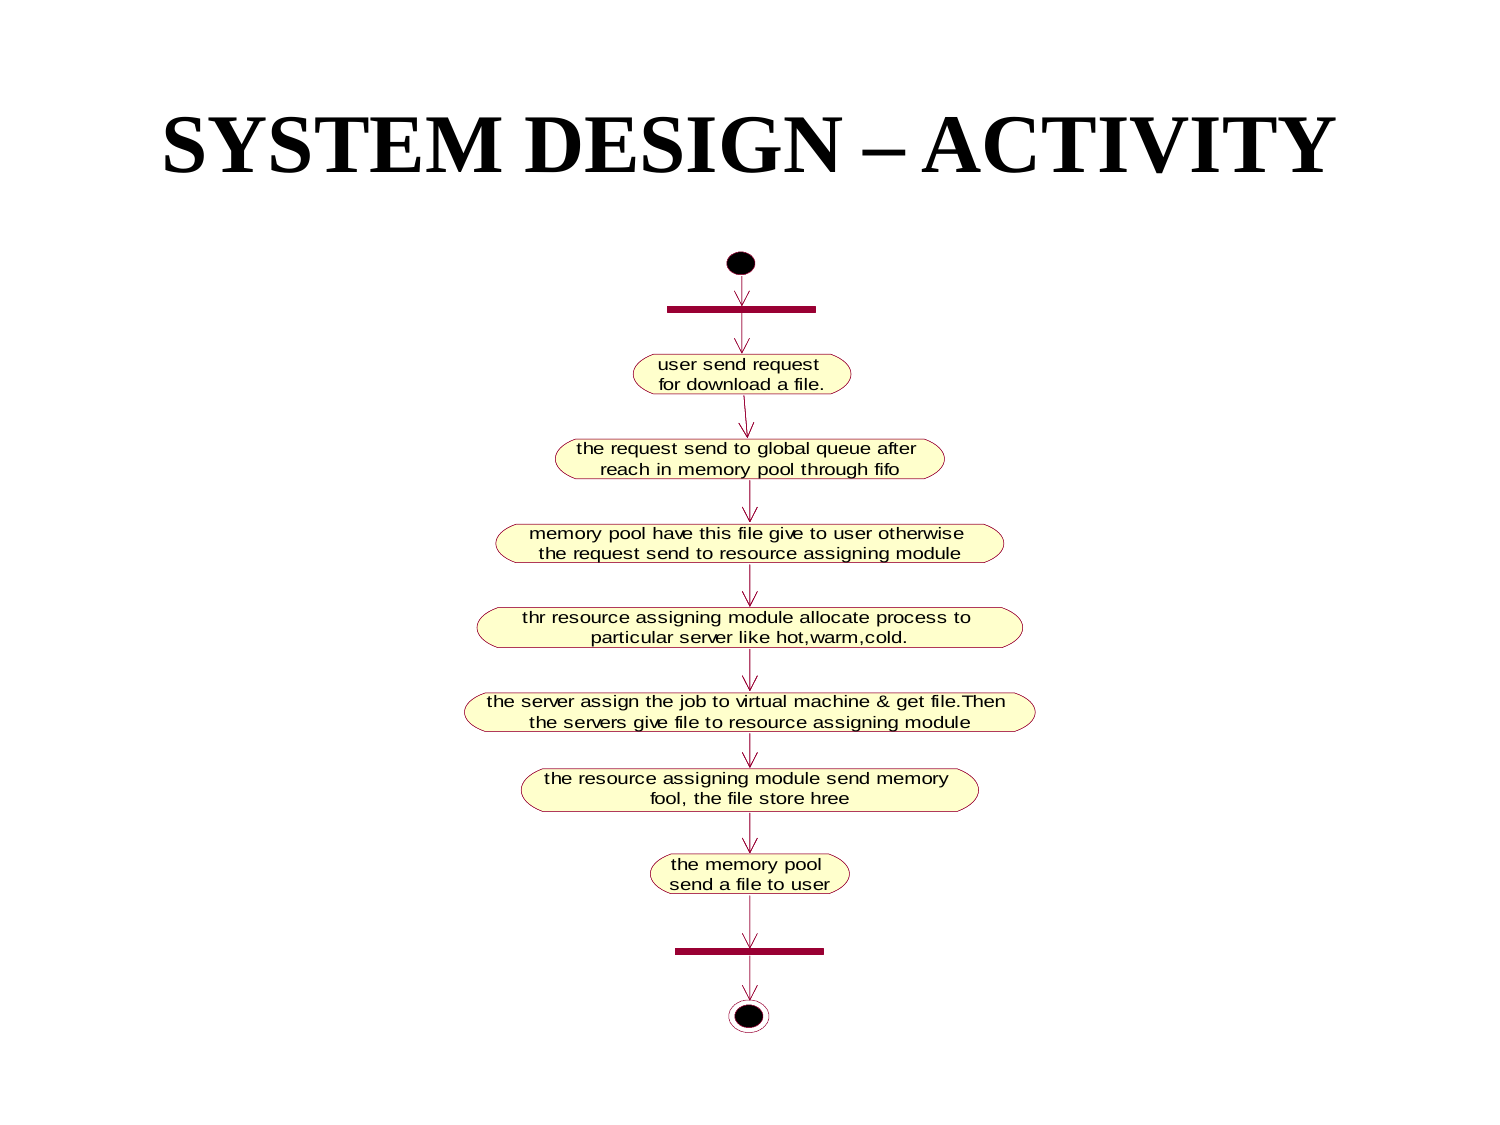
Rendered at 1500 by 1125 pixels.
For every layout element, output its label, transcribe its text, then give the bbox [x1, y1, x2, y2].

title SYSTEM DESIGN – ACTIVITY [37, 45, 1463, 233]
picture [427, 187, 1073, 1076]
